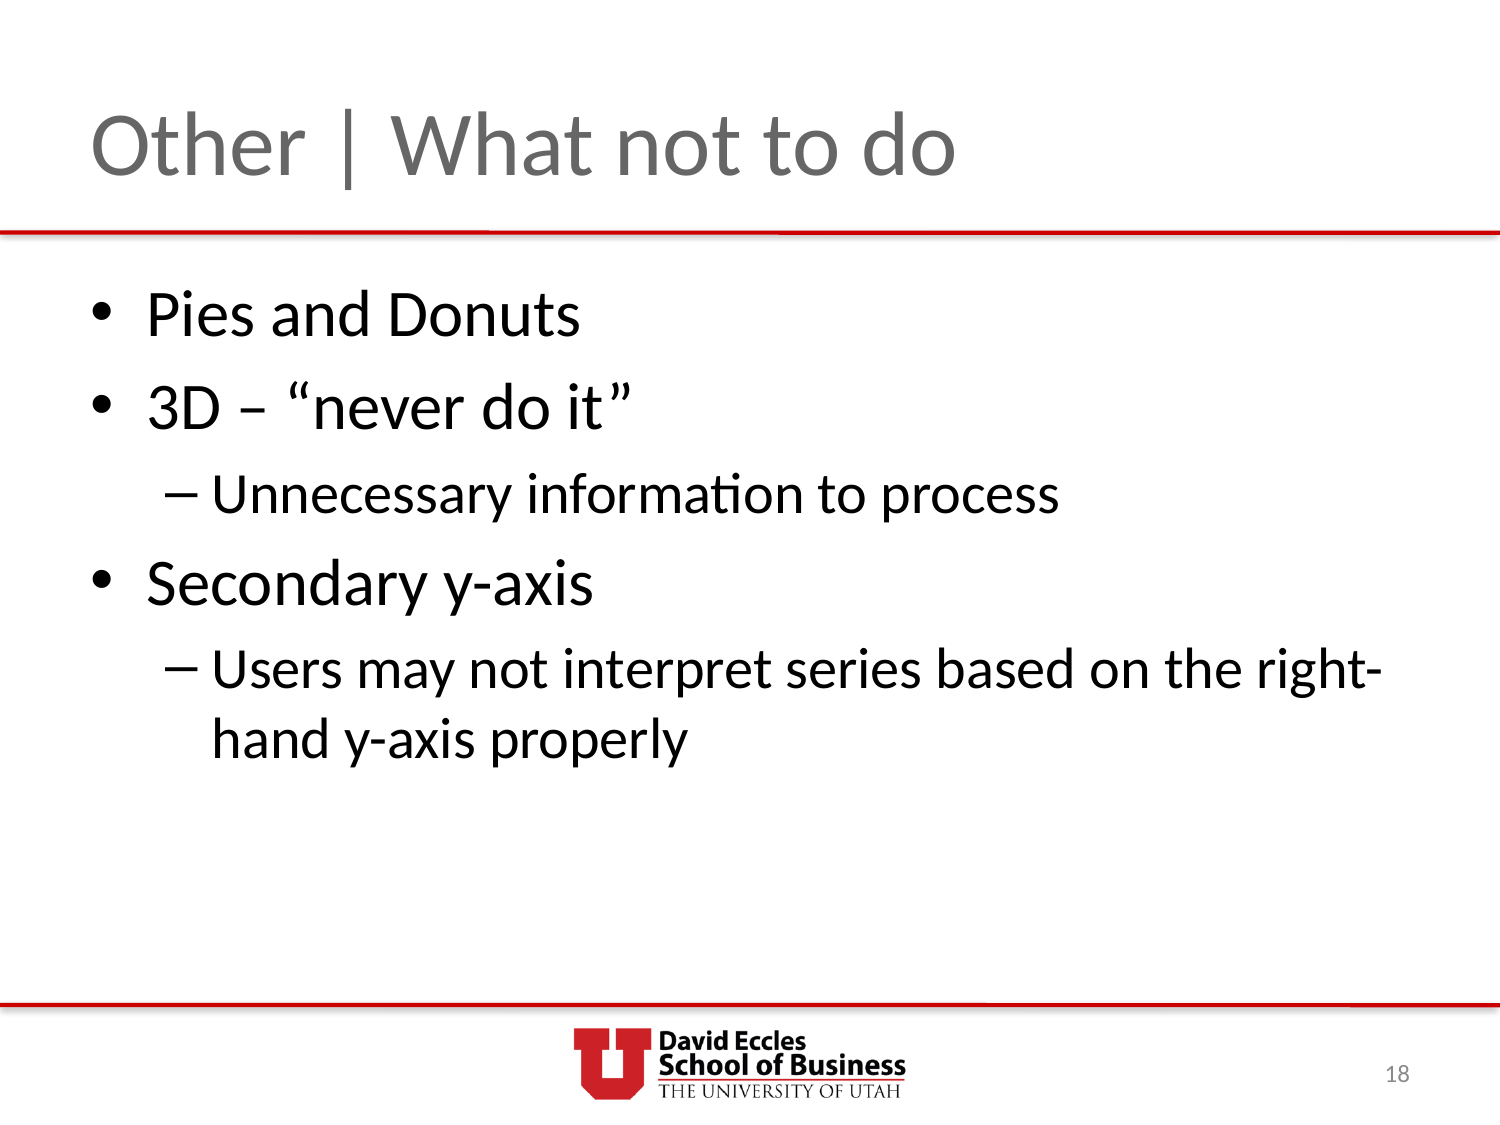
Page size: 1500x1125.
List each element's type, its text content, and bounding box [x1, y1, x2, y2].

slide_number 18 [1074, 1042, 1425, 1103]
title Other | What not to do [75, 45, 1425, 233]
picture [573, 1026, 907, 1102]
list Pies and Donuts 3D – “never do it” Unnecessary information to process Secondary y-axis Users may not interpret series based on the right-hand y-axis properly [75, 262, 1425, 1005]
